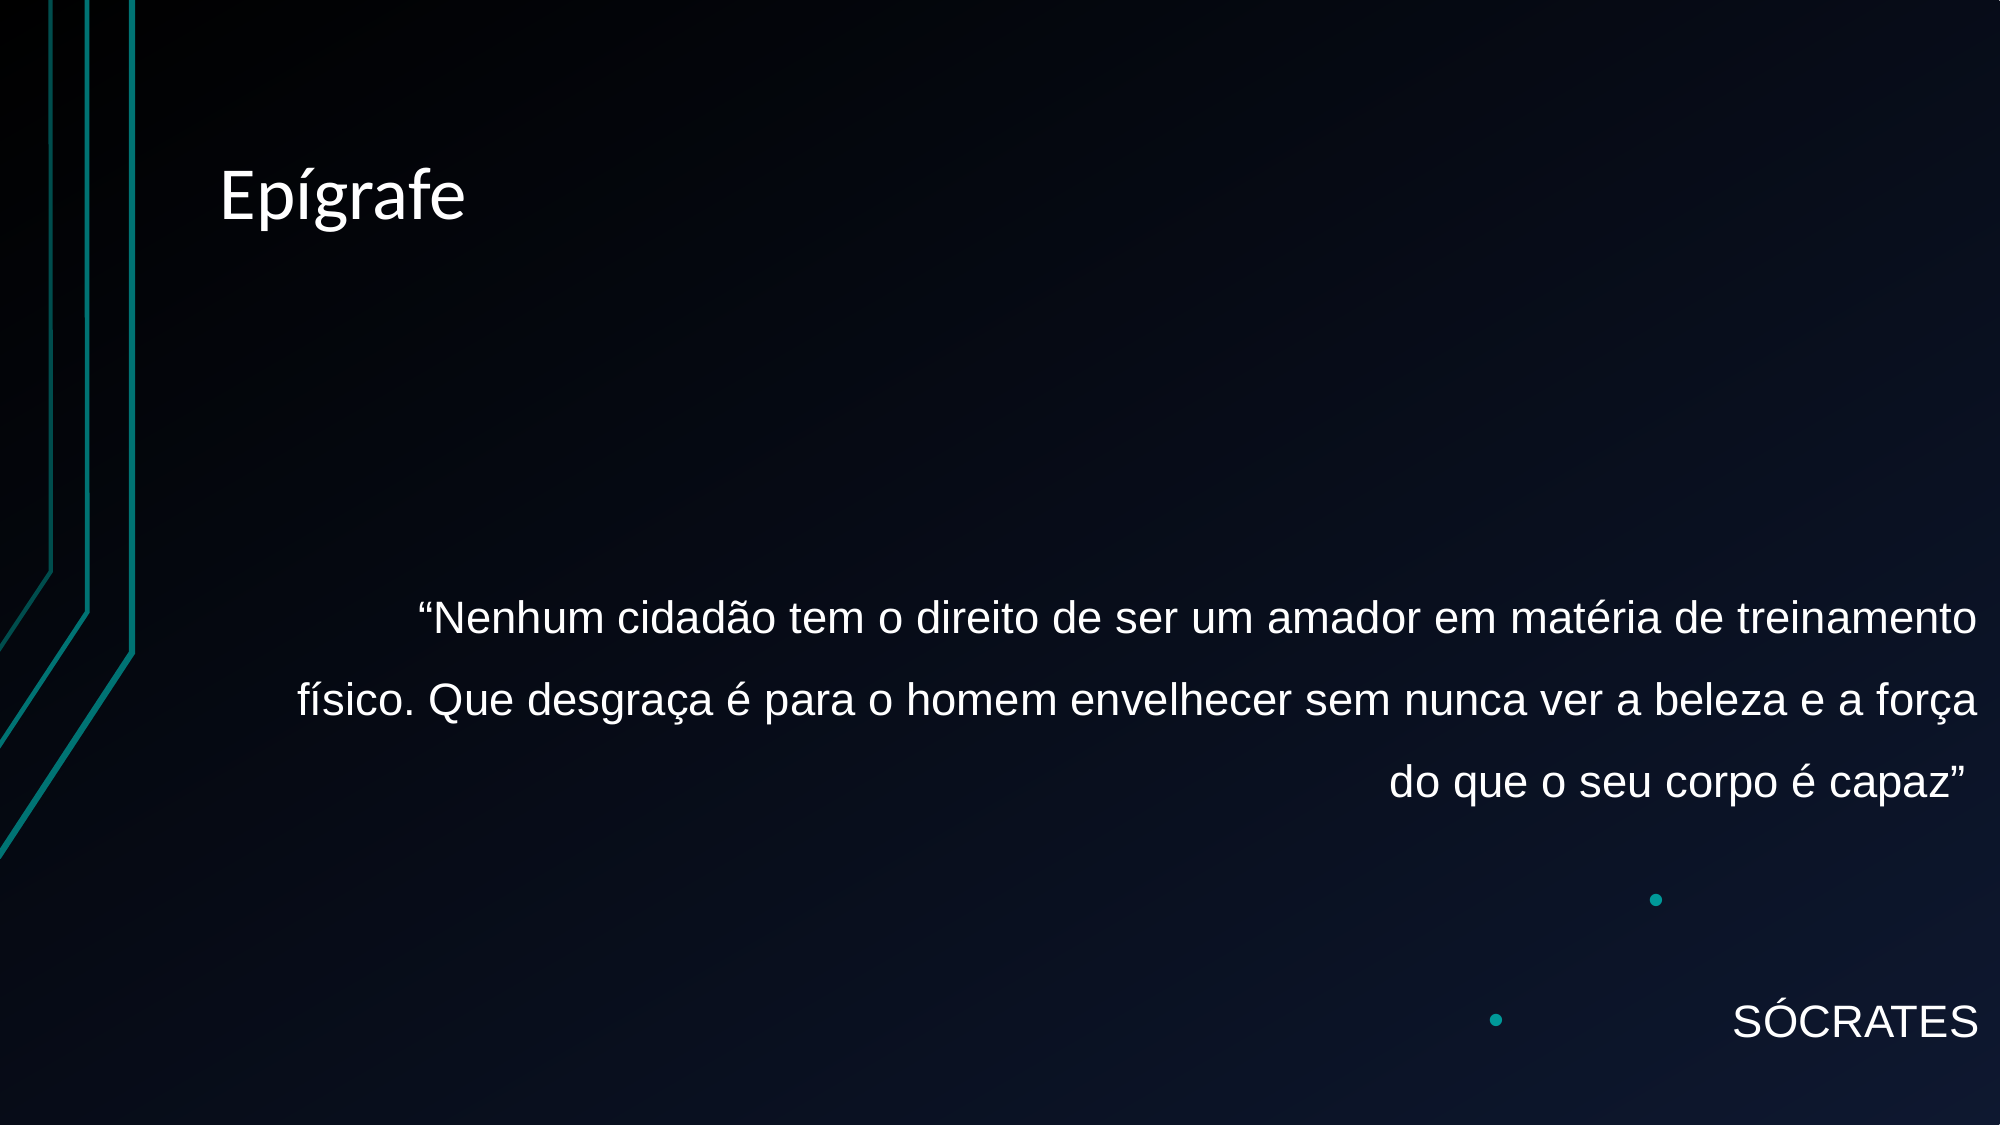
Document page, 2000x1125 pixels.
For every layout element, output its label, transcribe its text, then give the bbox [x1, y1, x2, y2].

title Epígrafe [199, 45, 1900, 246]
list “Nenhum cidadão tem o direito de ser um amador em matéria de treinamento físico. Que desgraça é para o homem envelhecer sem nunca ver a beleza e a força do que o seu corpo é capaz” SÓCRATES [267, 550, 2000, 1059]
